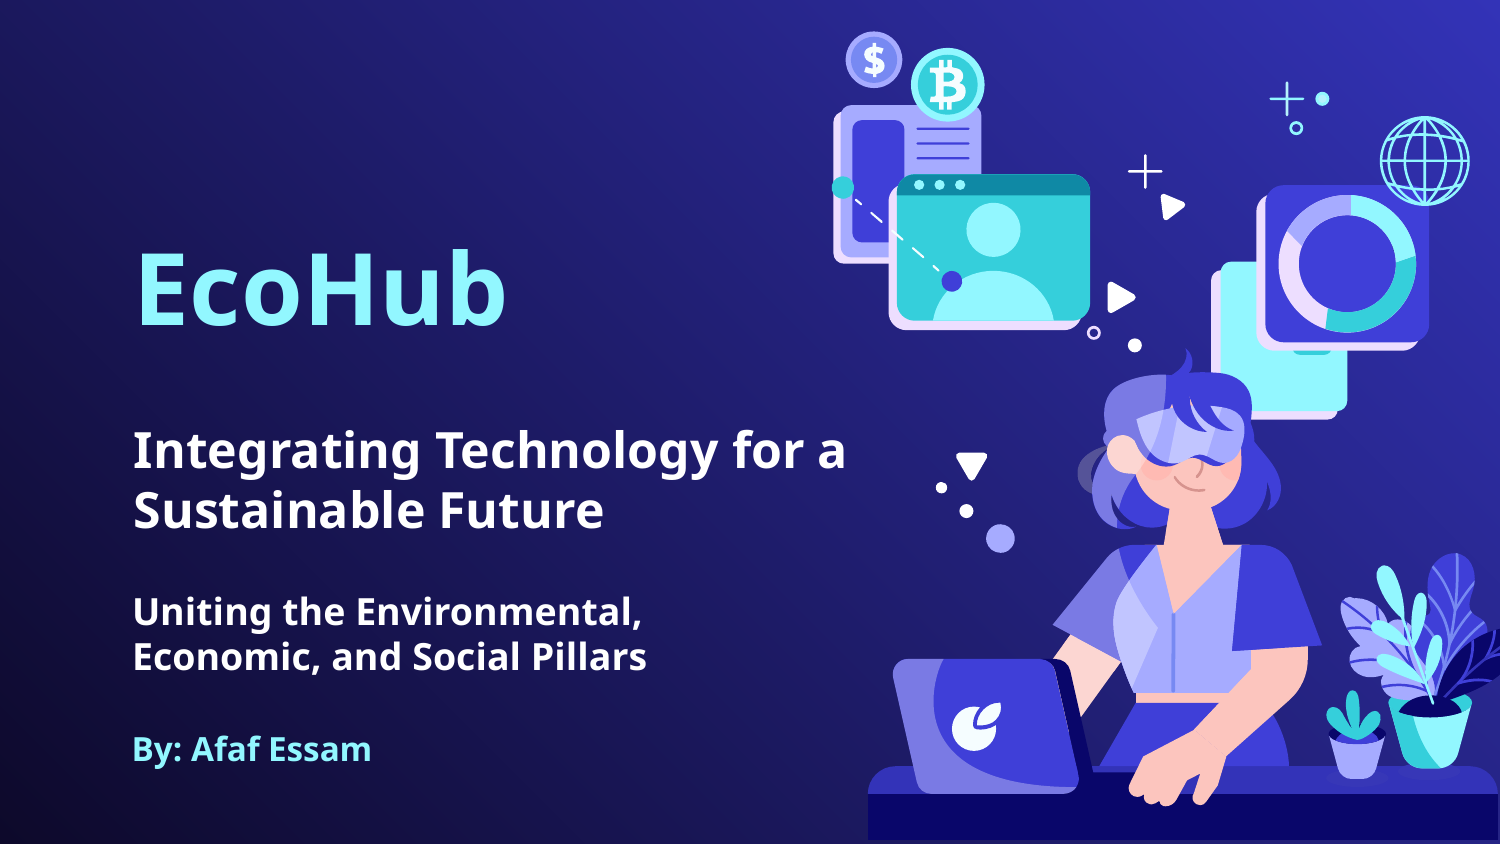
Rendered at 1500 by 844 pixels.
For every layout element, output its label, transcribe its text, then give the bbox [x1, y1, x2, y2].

text_box By: Afaf Essam [116, 720, 825, 776]
subtitle Uniting the Environmental, Economic, and Social Pillars [116, 572, 812, 690]
title EcoHub [118, 199, 825, 366]
text_box Integrating Technology for a Sustainable Future [118, 366, 825, 554]
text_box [830, 31, 1500, 841]
